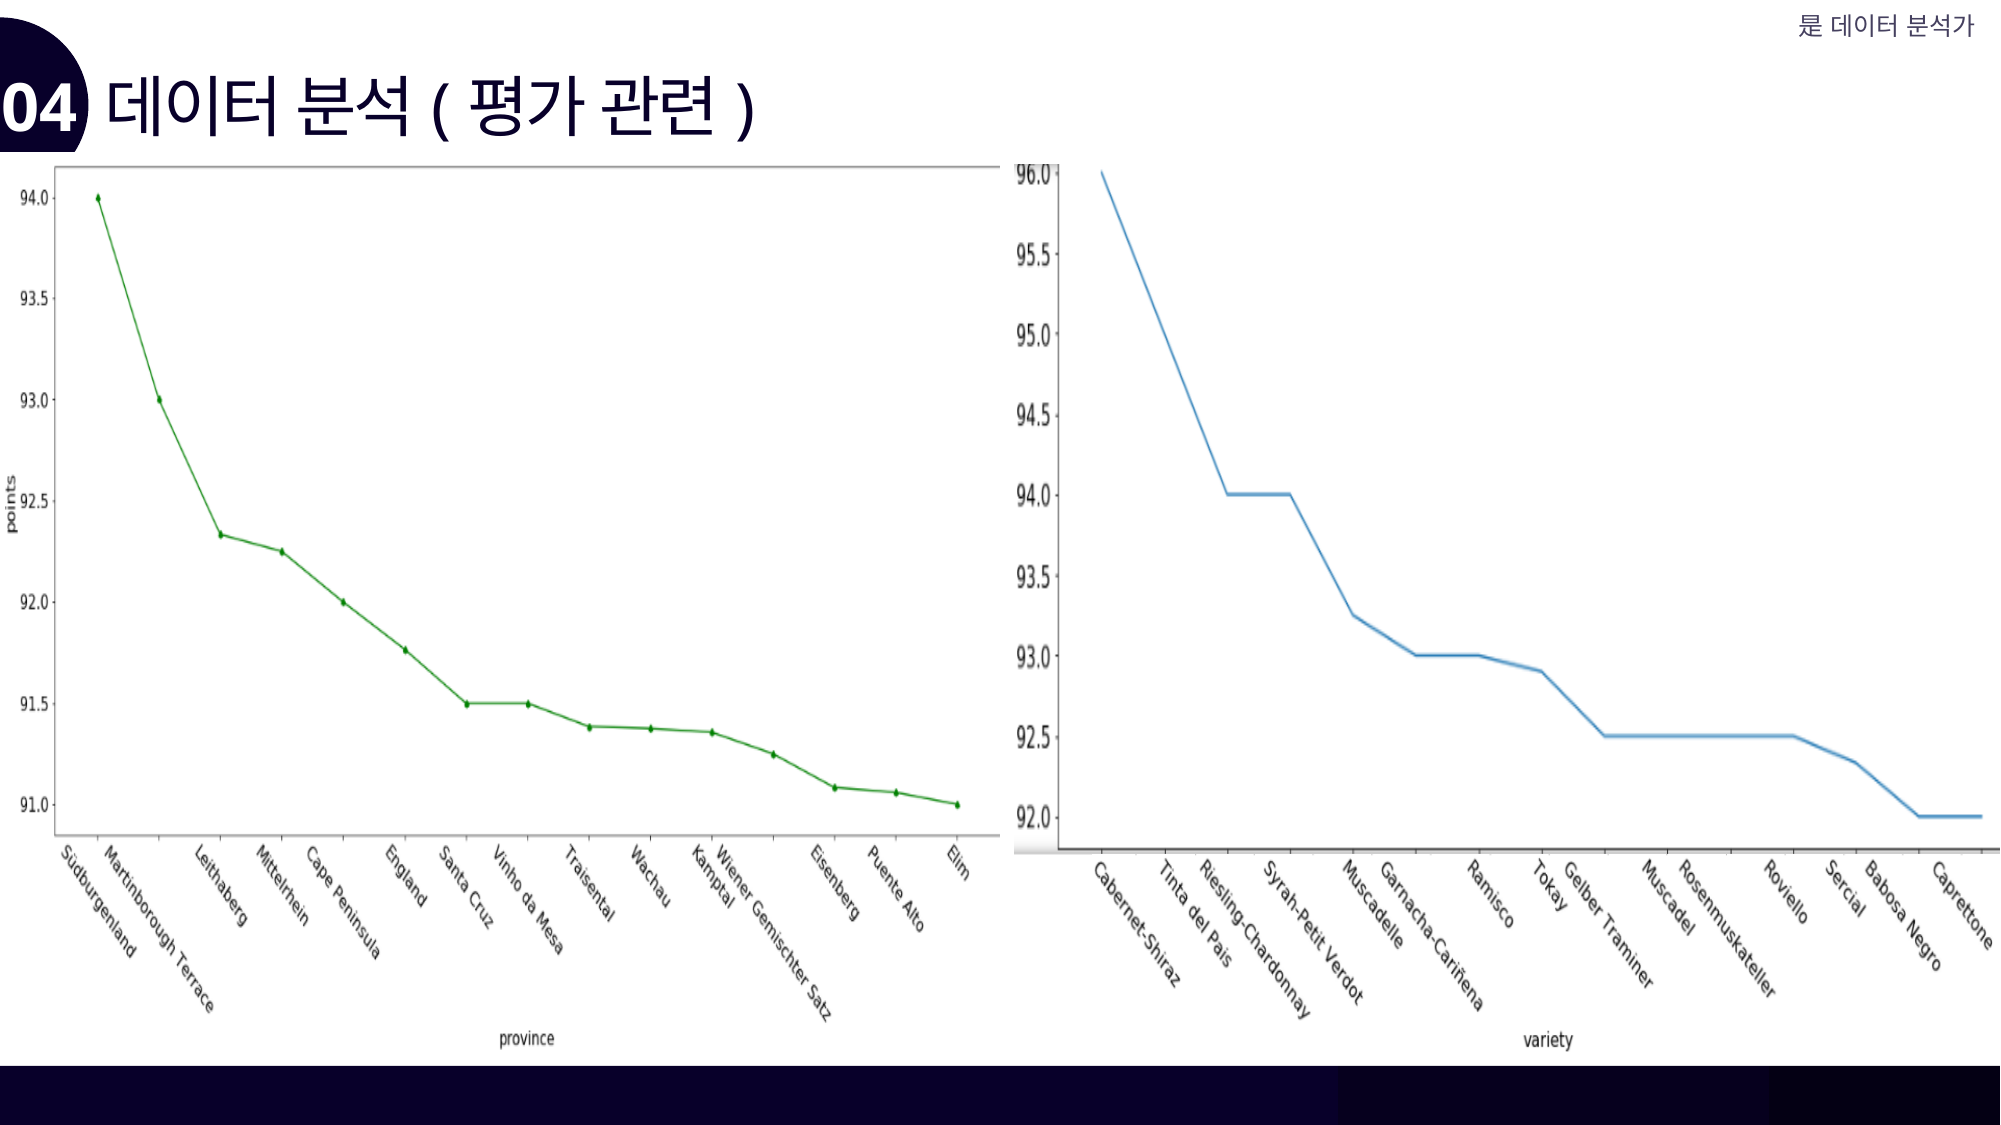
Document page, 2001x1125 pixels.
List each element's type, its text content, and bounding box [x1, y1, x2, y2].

picture [0, 152, 1000, 1053]
picture [1014, 164, 2000, 1053]
text_box 是 데이터 분석가 [1784, 2, 1991, 48]
text_box 04 [0, 56, 90, 152]
text_box 데이터 분석(평가 관련) [90, 56, 771, 152]
